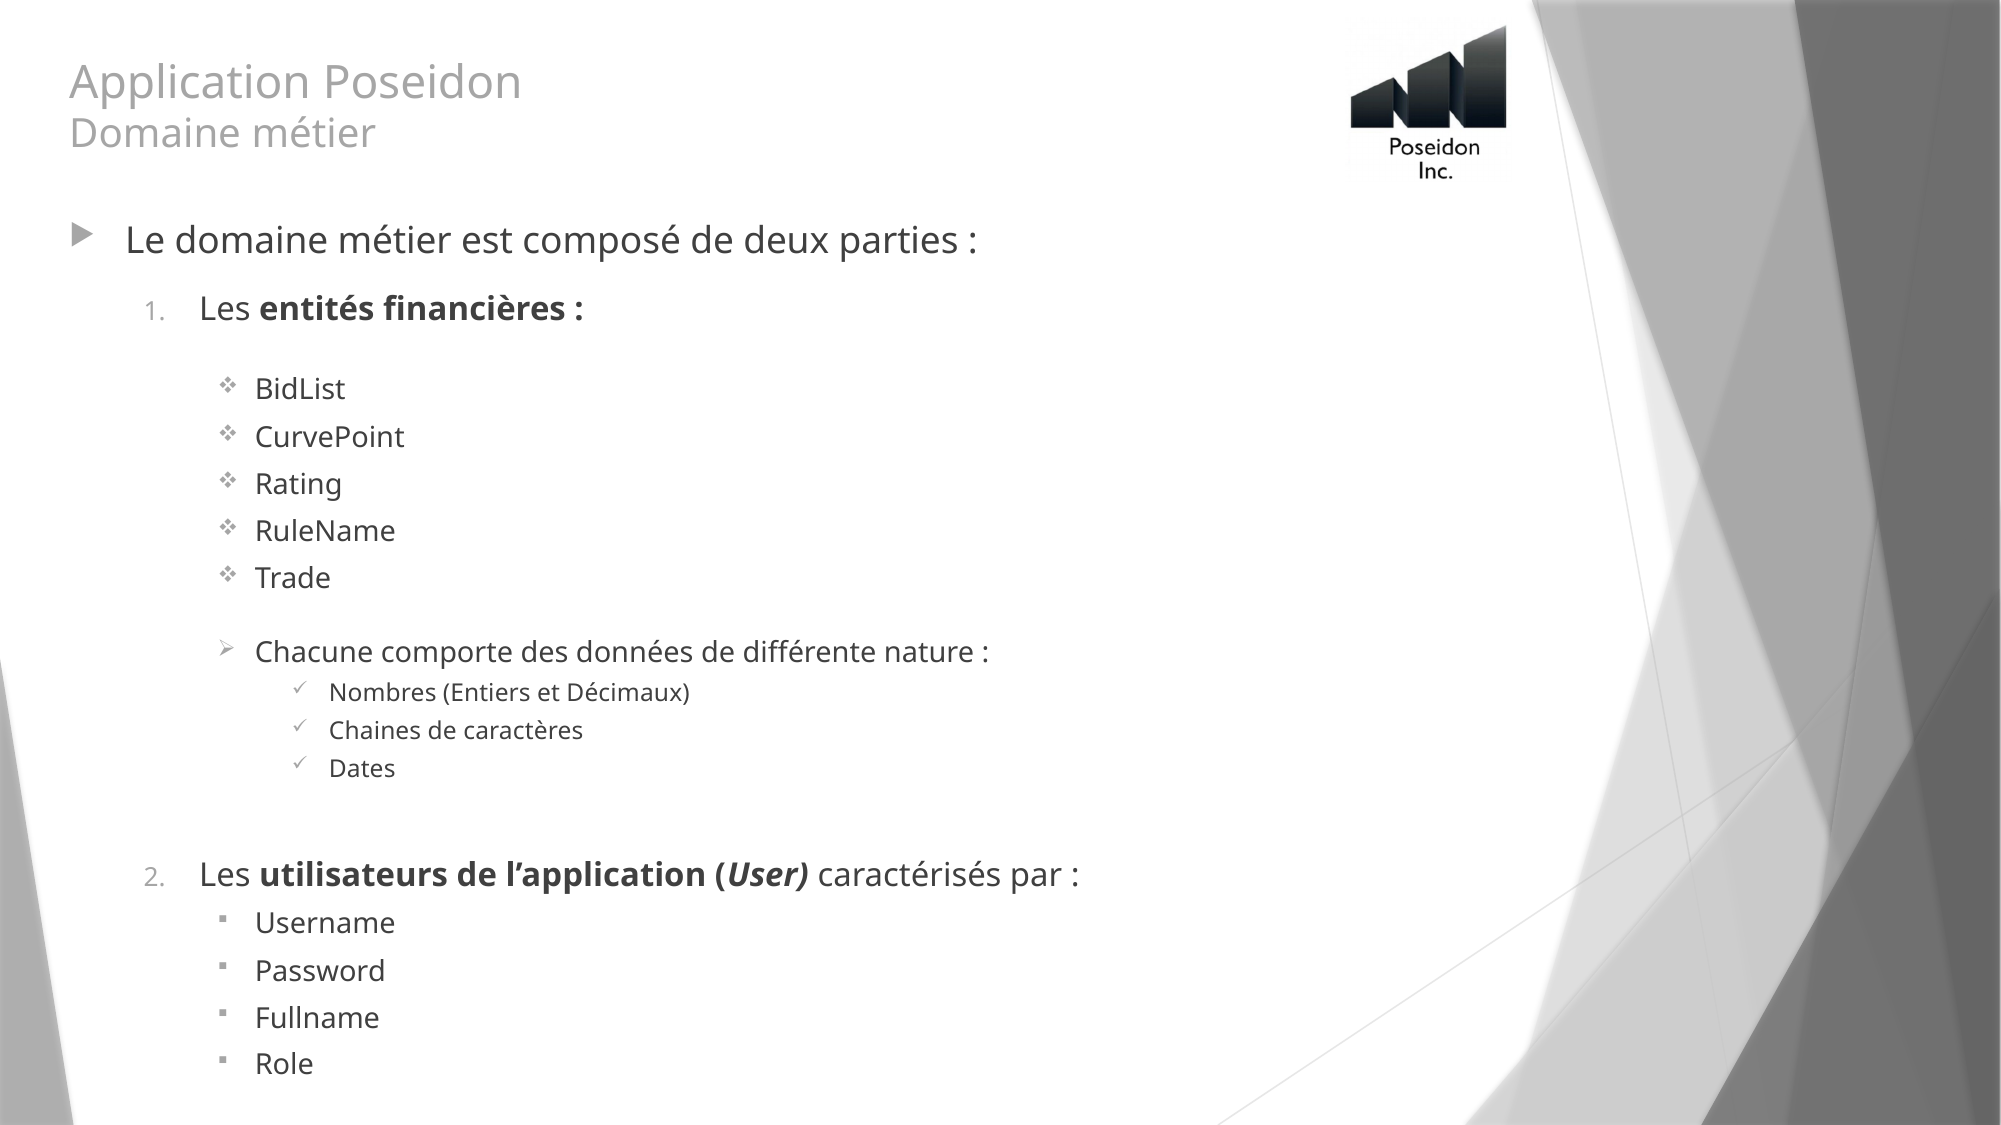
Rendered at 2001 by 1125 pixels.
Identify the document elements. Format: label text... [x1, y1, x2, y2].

picture [1345, 16, 1512, 182]
list Le domaine métier est composé de deux parties : Les entités financières : BidList CurvePoint Rating RuleName Trade Chacune comporte des données de différente nature : Nombres (Entiers et Décimaux) Chaines de caractères Dates Les utilisateurs de l’application (User) caractérisés par : Username Password Fullname Role [54, 208, 1701, 1090]
title Application Poseidon Domaine métier [54, 45, 1465, 208]
